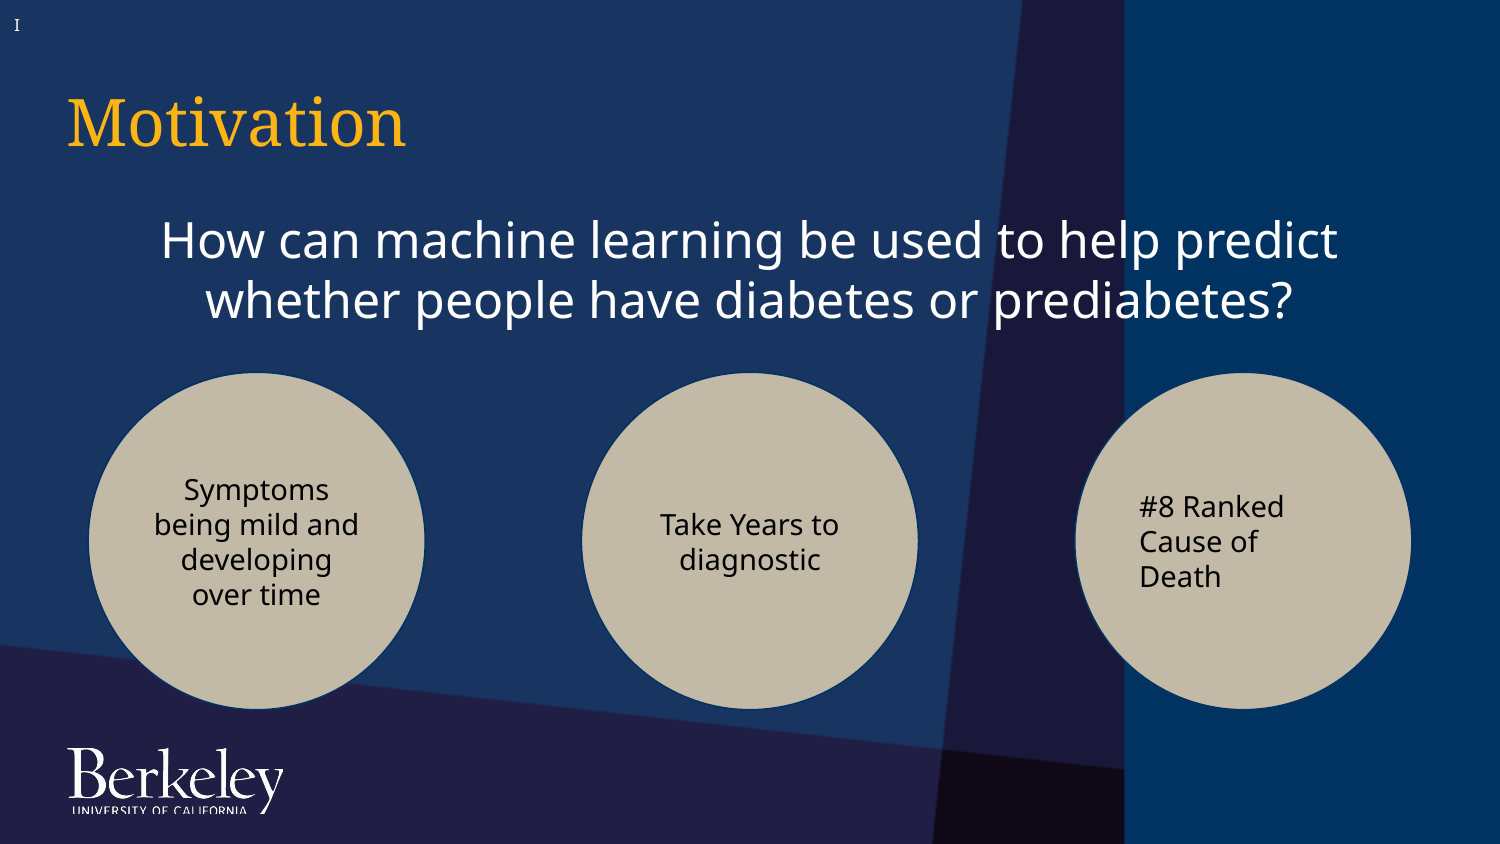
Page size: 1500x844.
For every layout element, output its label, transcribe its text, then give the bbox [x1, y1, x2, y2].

title Motivation [51, 72, 1449, 167]
text_box Symptoms being mild and developing over time [88, 372, 426, 710]
text_box I [0, 0, 51, 46]
picture [0, 0, 1125, 844]
text_box #8 Ranked Cause of Death [1074, 372, 1412, 710]
text_box Take Years to diagnostic [581, 372, 919, 710]
list How can machine learning be used to help predict whether people have diabetes or prediabetes? [51, 201, 1449, 338]
